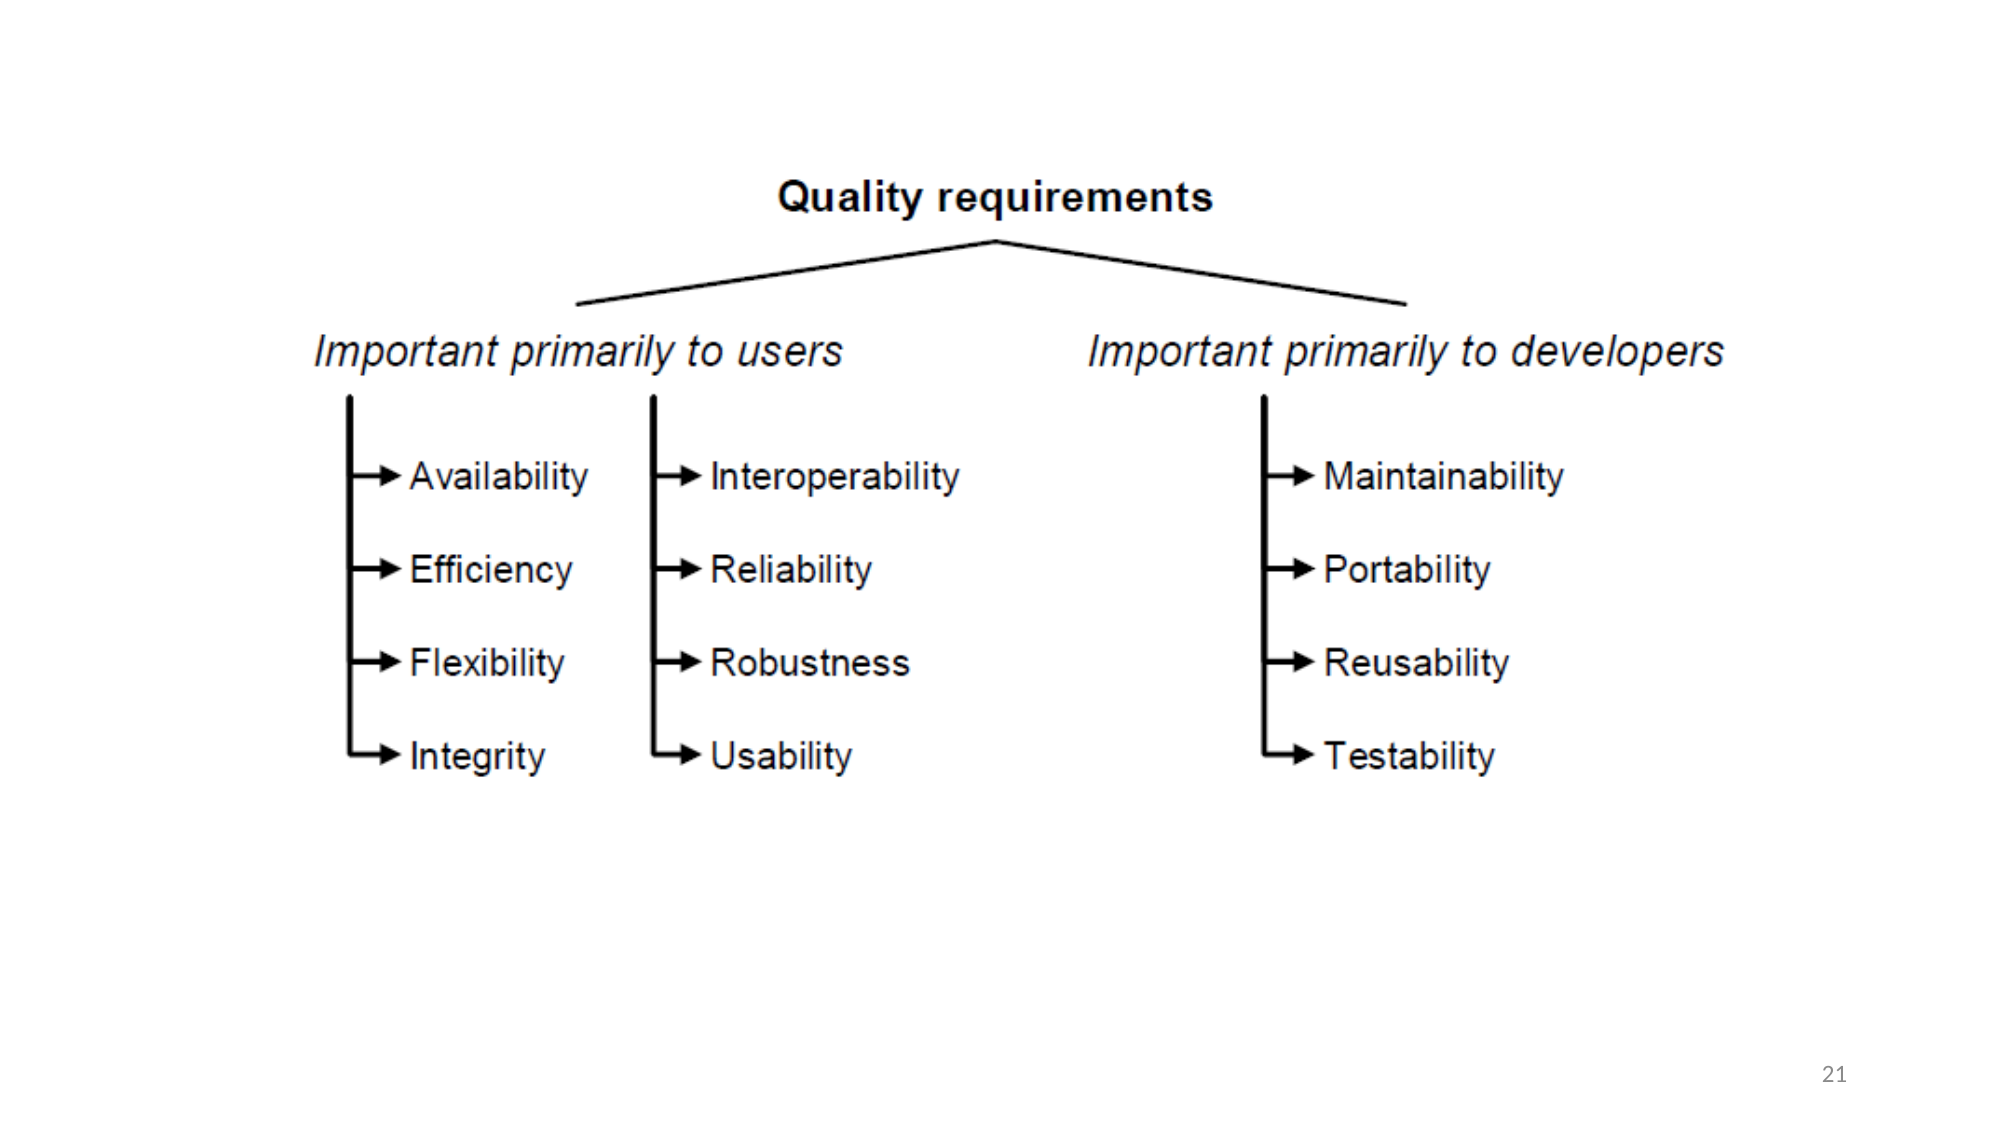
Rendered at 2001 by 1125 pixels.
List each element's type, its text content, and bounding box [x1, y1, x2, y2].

slide_number 21 [1412, 1042, 1863, 1103]
picture [254, 98, 1863, 902]
